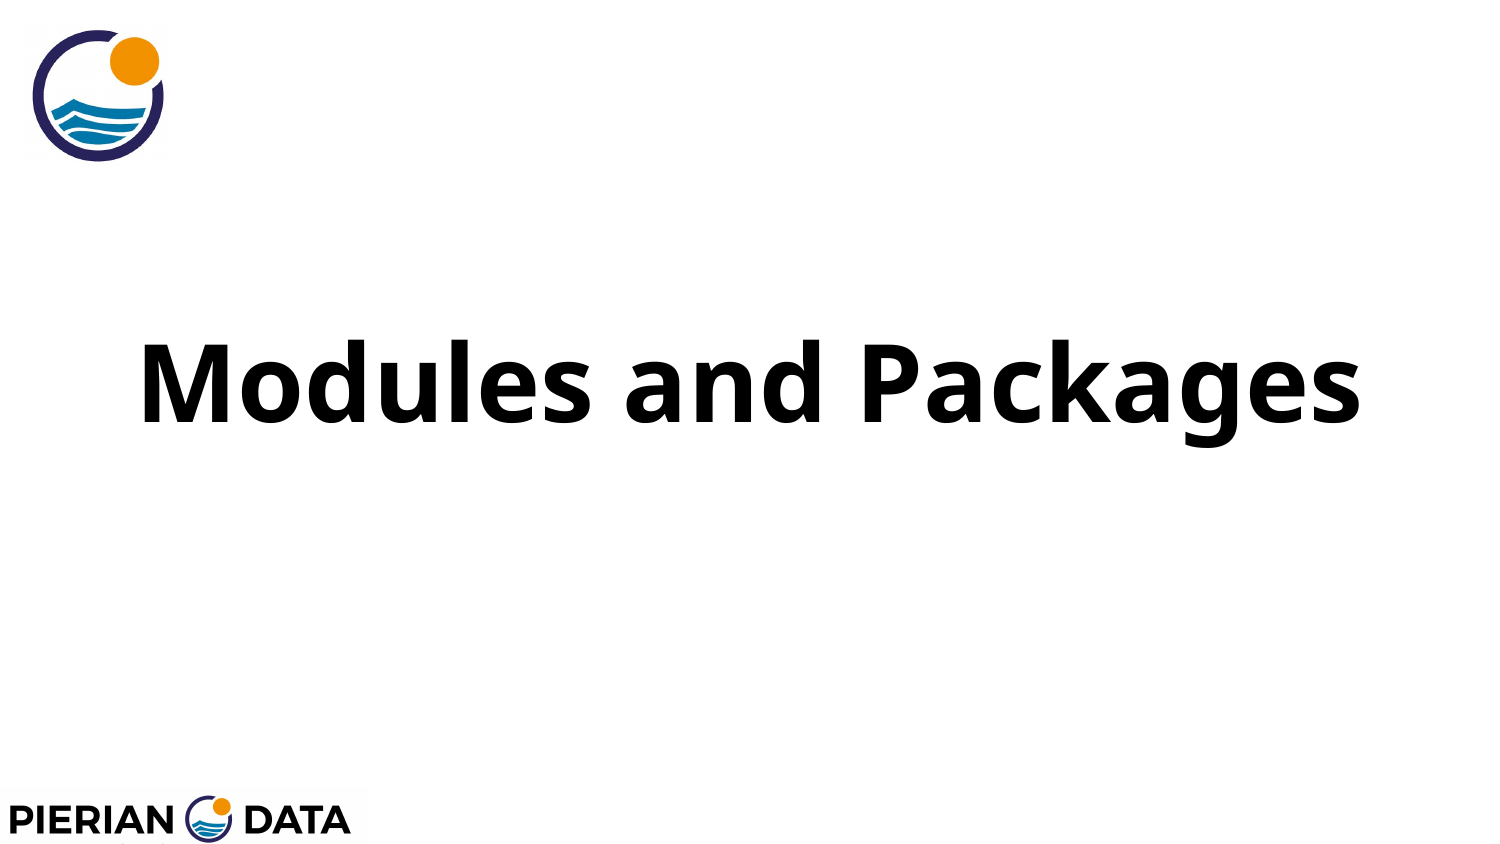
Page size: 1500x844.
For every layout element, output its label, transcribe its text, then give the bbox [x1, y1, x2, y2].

picture [0, 787, 368, 844]
picture [24, 24, 172, 167]
title Modules and Packages [51, 122, 1449, 459]
